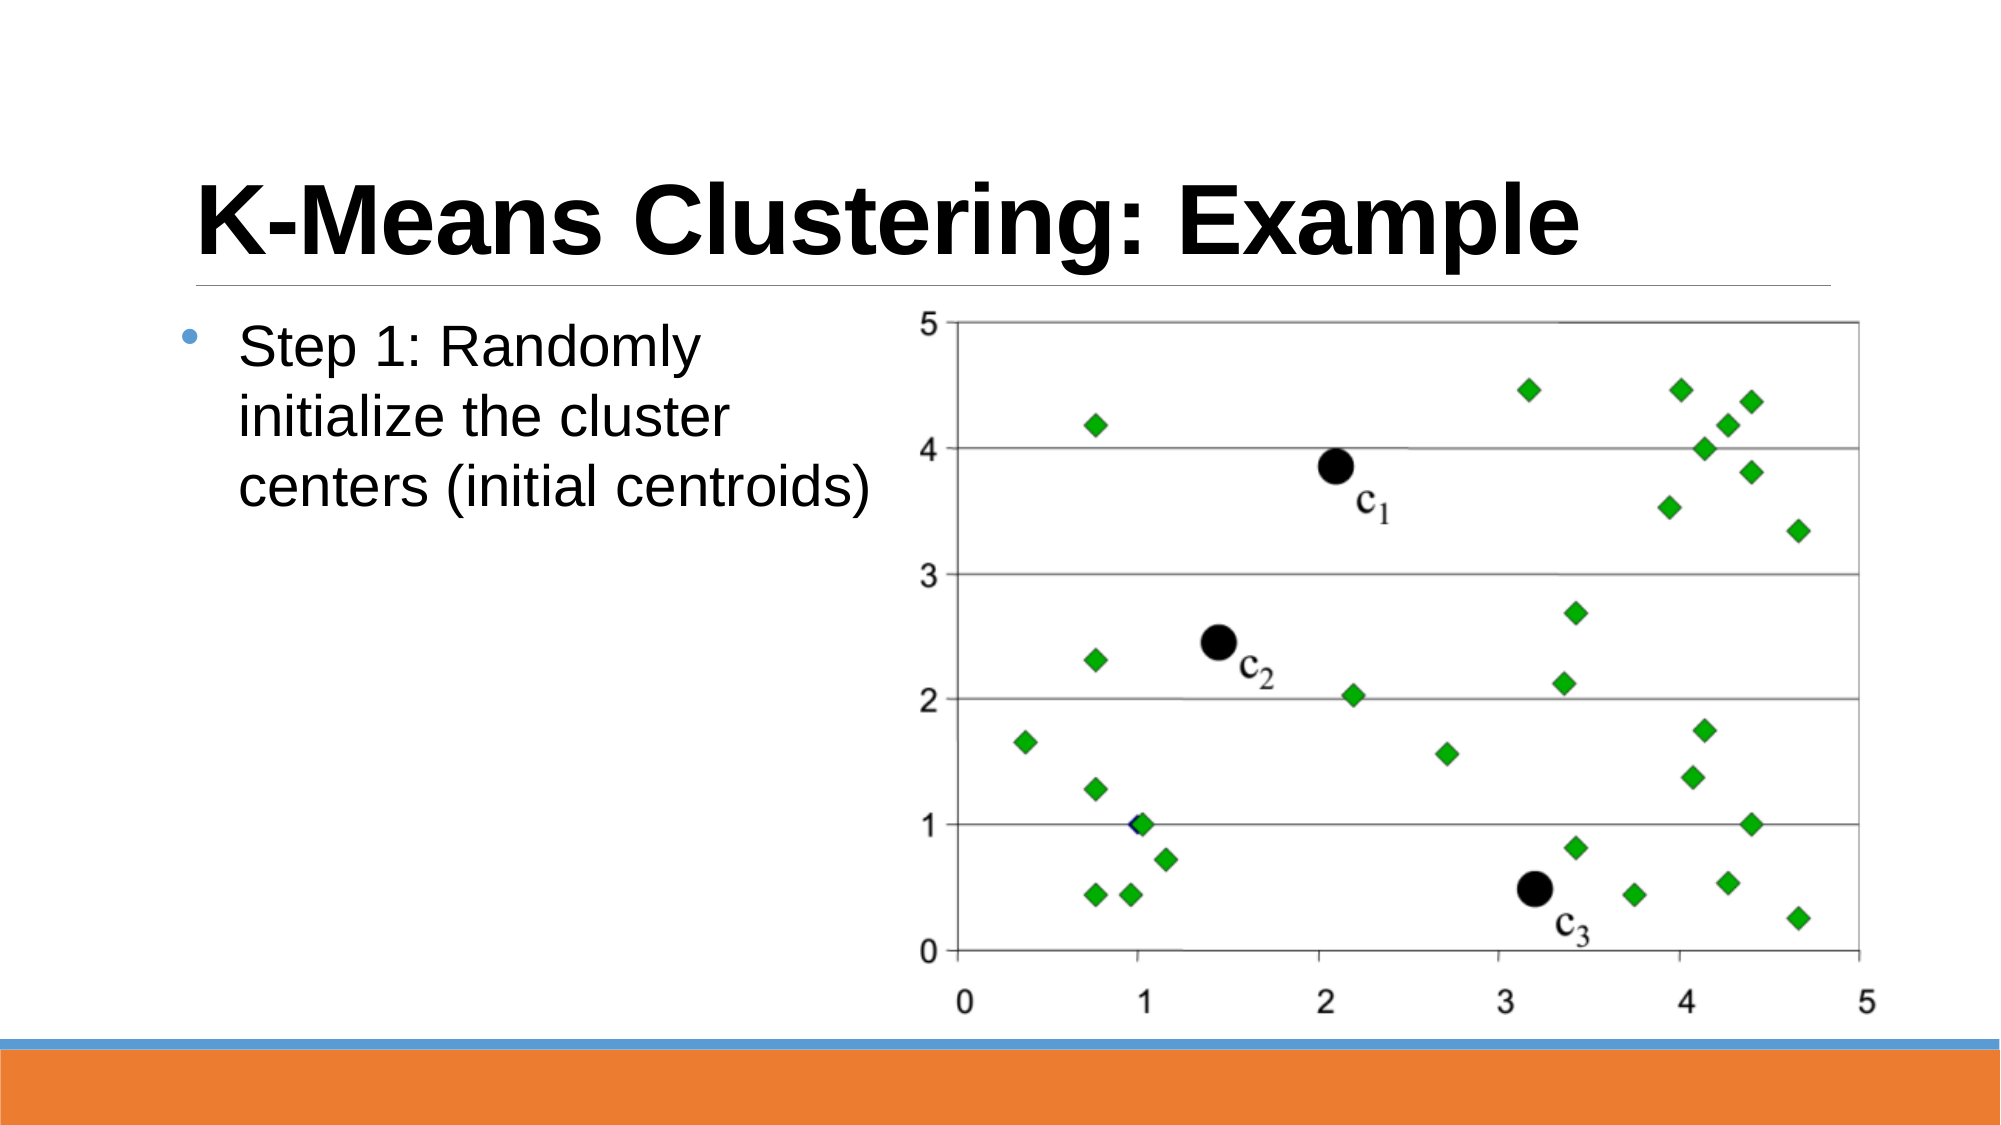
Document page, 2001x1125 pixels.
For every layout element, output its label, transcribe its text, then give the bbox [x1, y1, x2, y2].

title K-Means Clustering: Example [192, 152, 1583, 343]
text_box Step 1: Randomly initialize the cluster centers (initial centroids) [177, 306, 874, 519]
text_box [919, 310, 1877, 1015]
